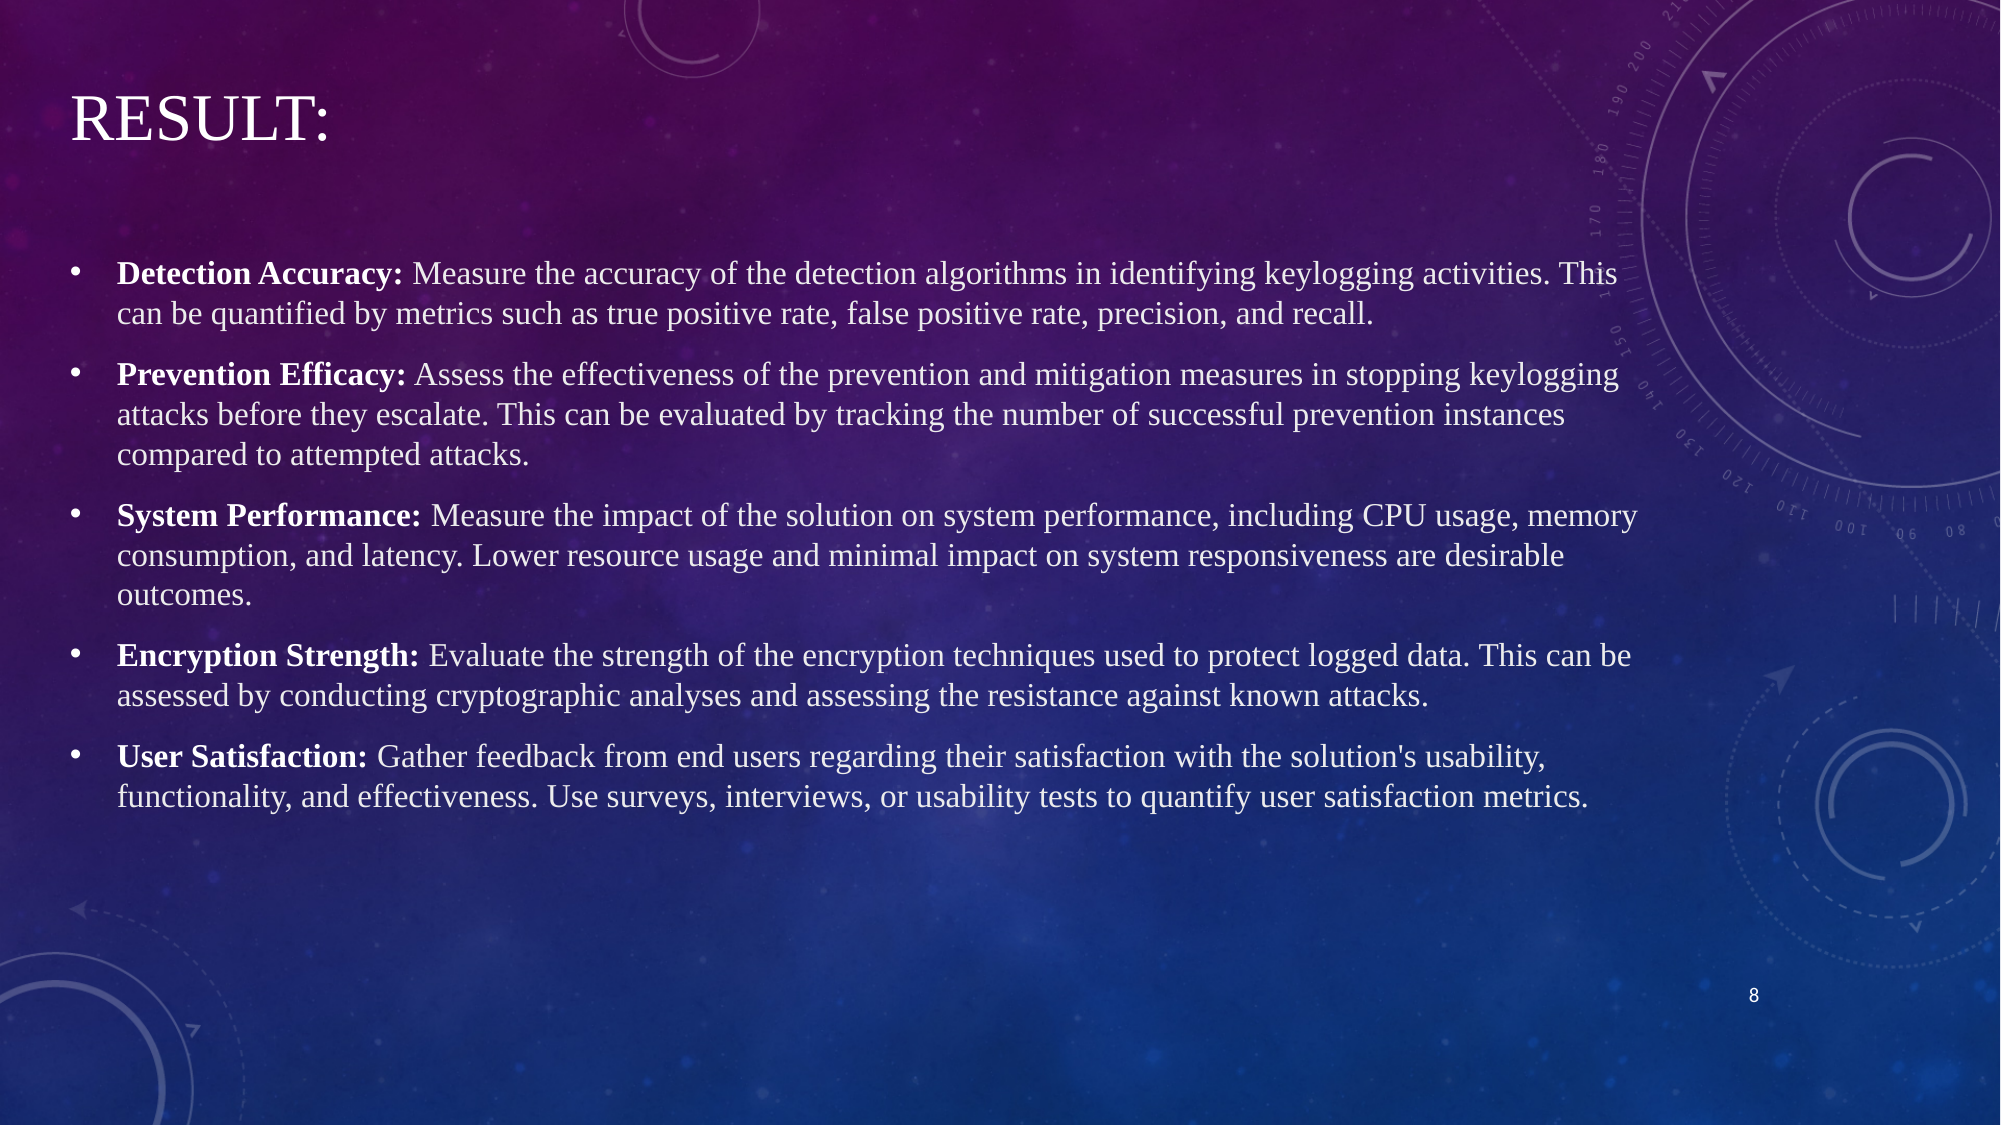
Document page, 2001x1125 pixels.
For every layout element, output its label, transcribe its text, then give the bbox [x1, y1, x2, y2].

picture [0, 0, 2001, 1125]
title Result: [55, 47, 1689, 180]
list Detection Accuracy: Measure the accuracy of the detection algorithms in identifying keylogging activities. This can be quantified by metrics such as true positive rate, false positive rate, precision, and recall. Prevention Efficacy: Assess the effectiveness of the prevention and mitigation measures in stopping keylogging attacks before they escalate. This can be evaluated by tracking the number of successful prevention instances compared to attempted attacks. System Performance: Measure the impact of the solution on system performance, including CPU usage, memory consumption, and latency. Lower resource usage and minimal impact on system responsiveness are desirable outcomes. Encryption Strength: Evaluate the strength of the encryption techniques used to protect logged data. This can be assessed by conducting cryptographic analyses and assessing the resistance against known attacks. User Satisfaction: Gather feedback from end users regarding their satisfaction with the solution's usability, functionality, and effectiveness. Use surveys, interviews, or usability tests to quantify user satisfaction metrics. [55, 243, 1689, 964]
slide_number 8 [1684, 963, 1775, 1025]
